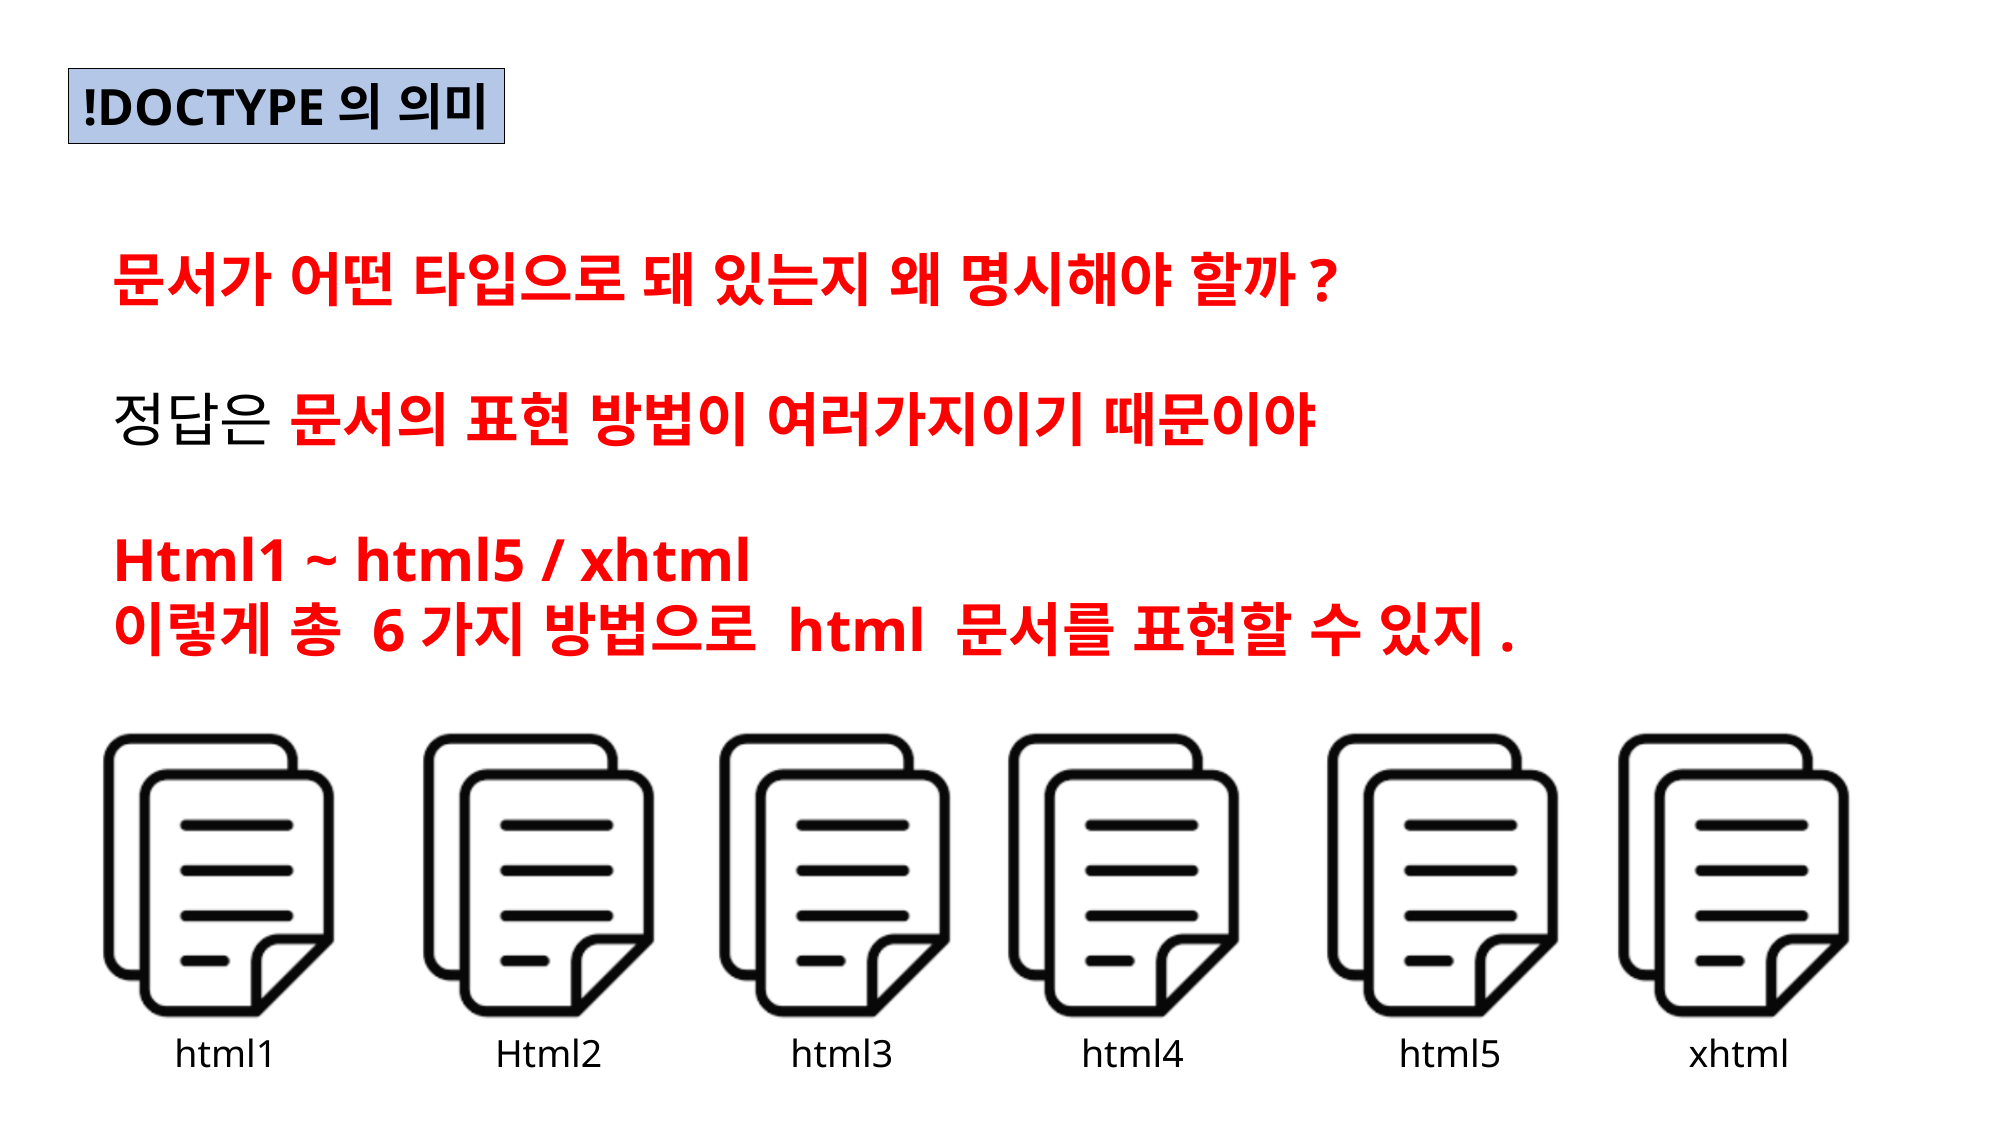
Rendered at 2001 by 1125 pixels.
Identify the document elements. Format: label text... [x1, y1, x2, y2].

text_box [80, 723, 1887, 1083]
text_box !DOCTYPE의 의미 [68, 68, 505, 144]
text_box 문서가 어떤 타입으로 돼 있는지 왜 명시해야 할까? 정답은 문서의 표현 방법이 여러가지이기 때문이야 Html1 ~ html5 / xhtml 이렇게 총 6가지 방법으로 html 문서를 표현할 수 있지. [97, 235, 1547, 723]
